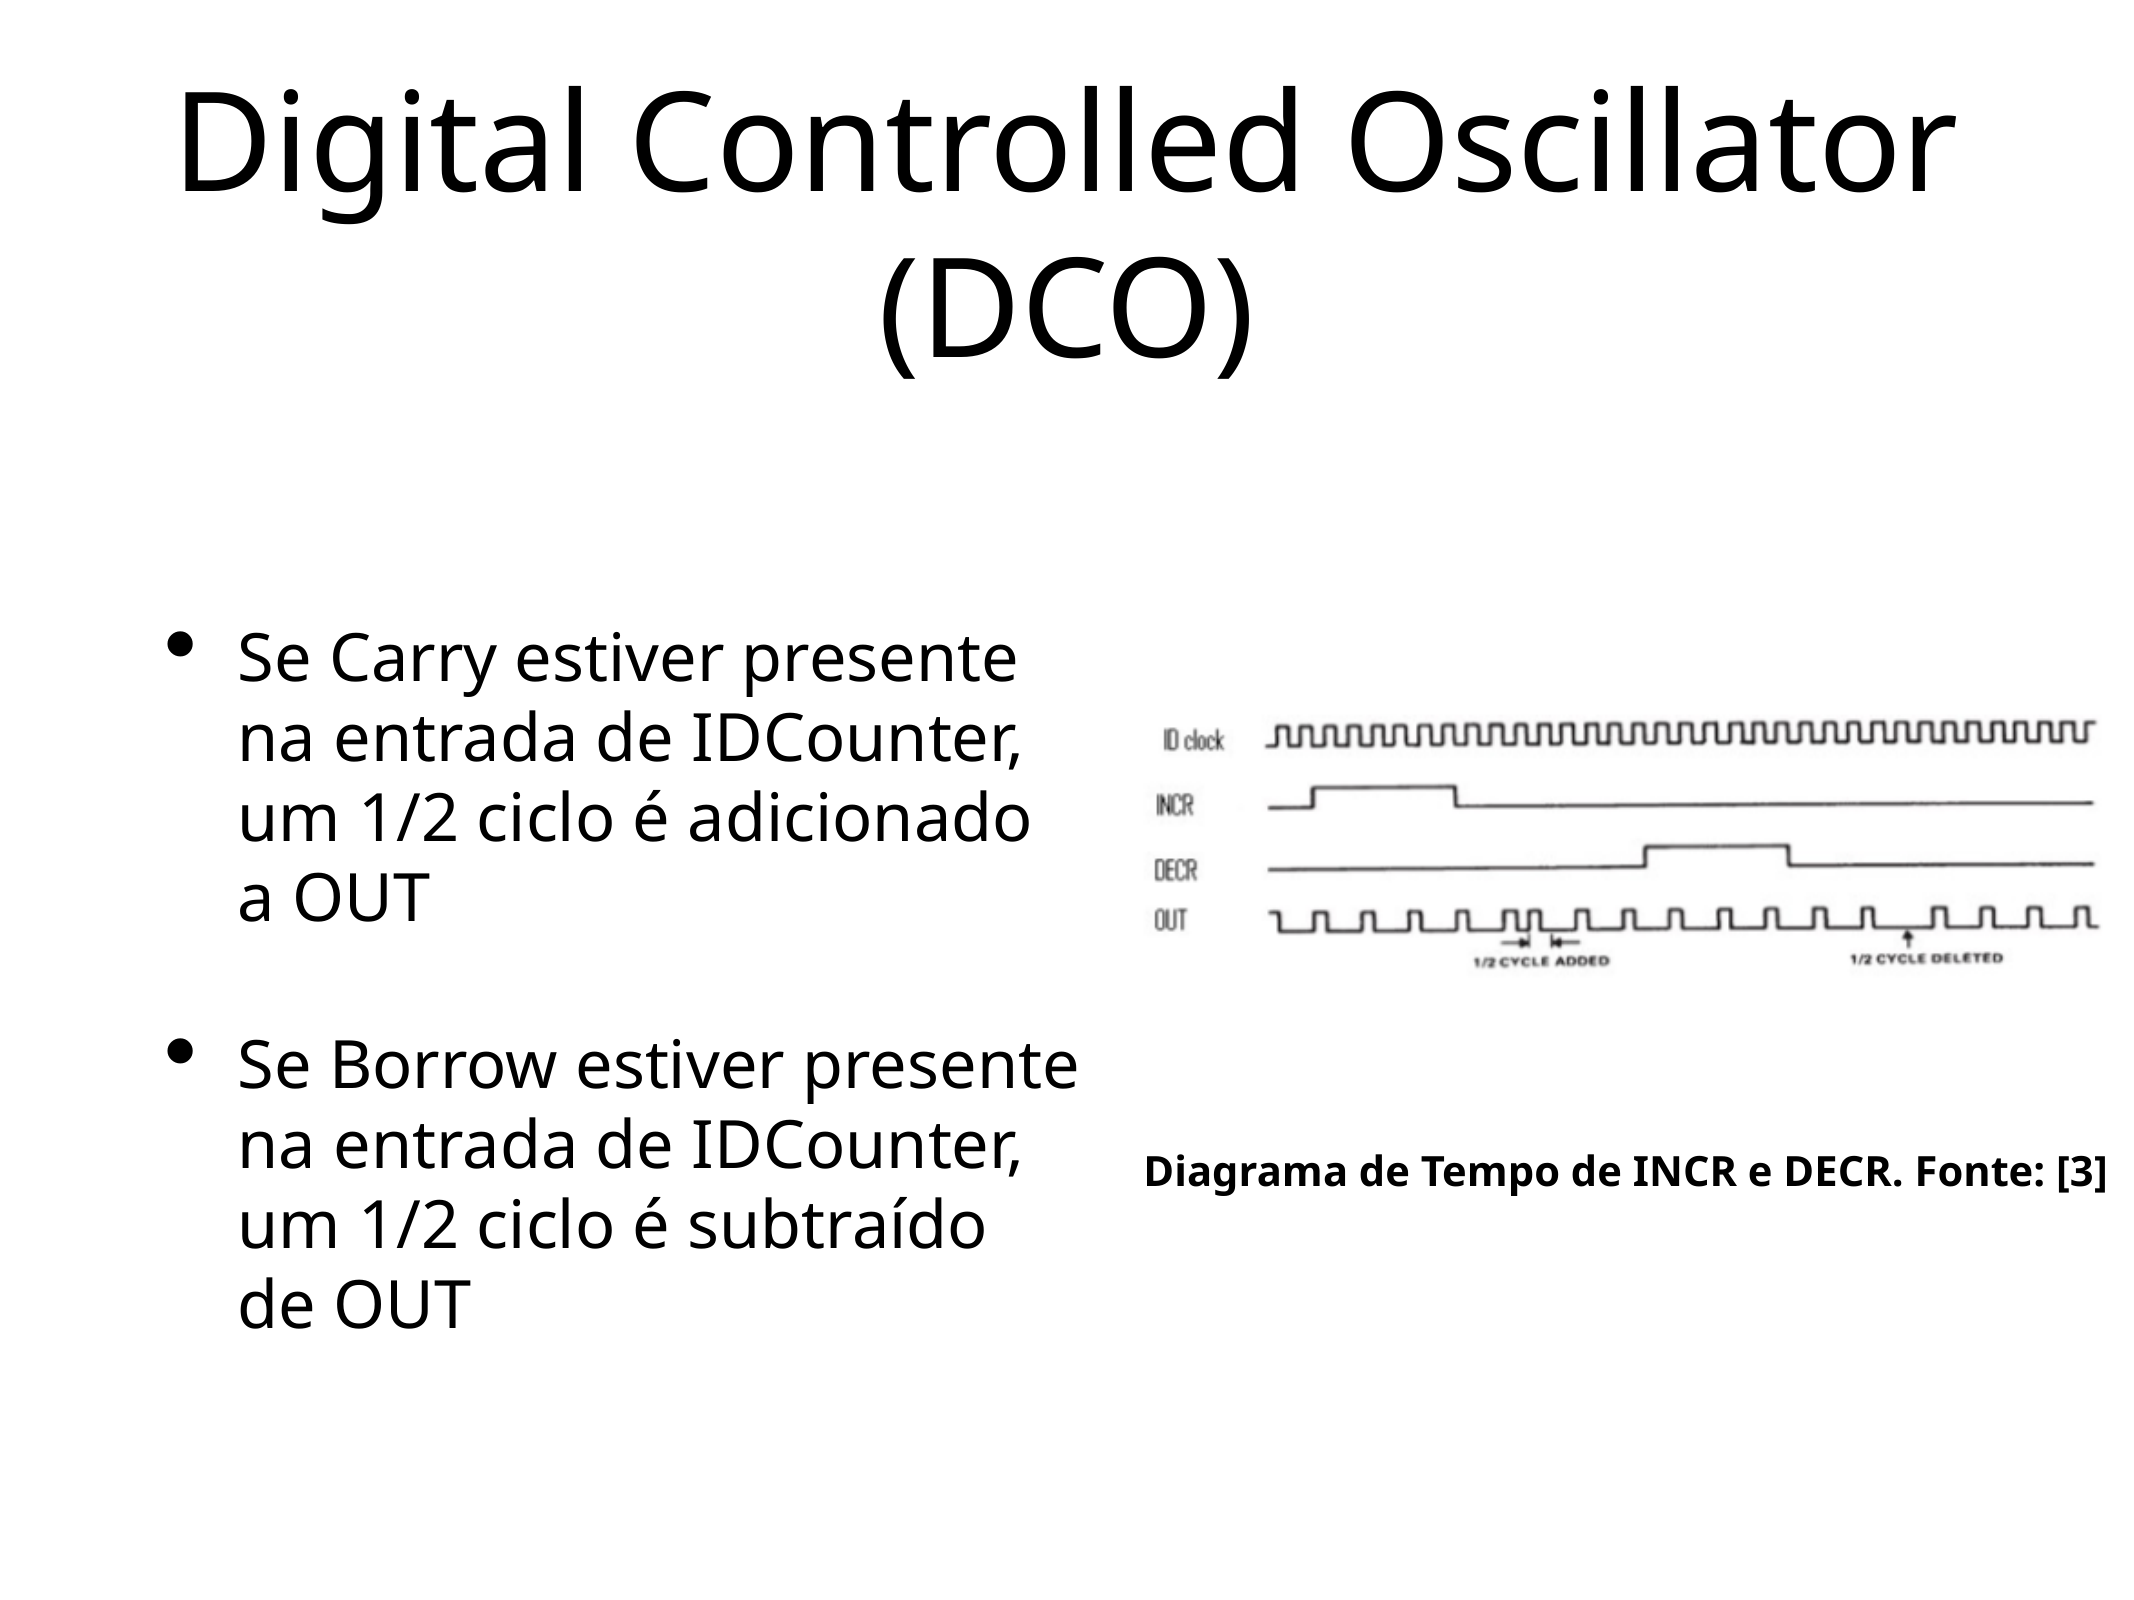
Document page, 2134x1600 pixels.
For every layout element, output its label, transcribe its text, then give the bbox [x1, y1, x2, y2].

list Se Carry estiver presente na entrada de IDCounter, um 1/2 ciclo é adicionado a OUT Se Borrow estiver presente na entrada de IDCounter, um 1/2 ciclo é subtraído de OUT [155, 424, 1091, 1533]
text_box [1130, 688, 2122, 1209]
title Digital Controlled Oscillator (DCO) [155, 41, 1978, 397]
